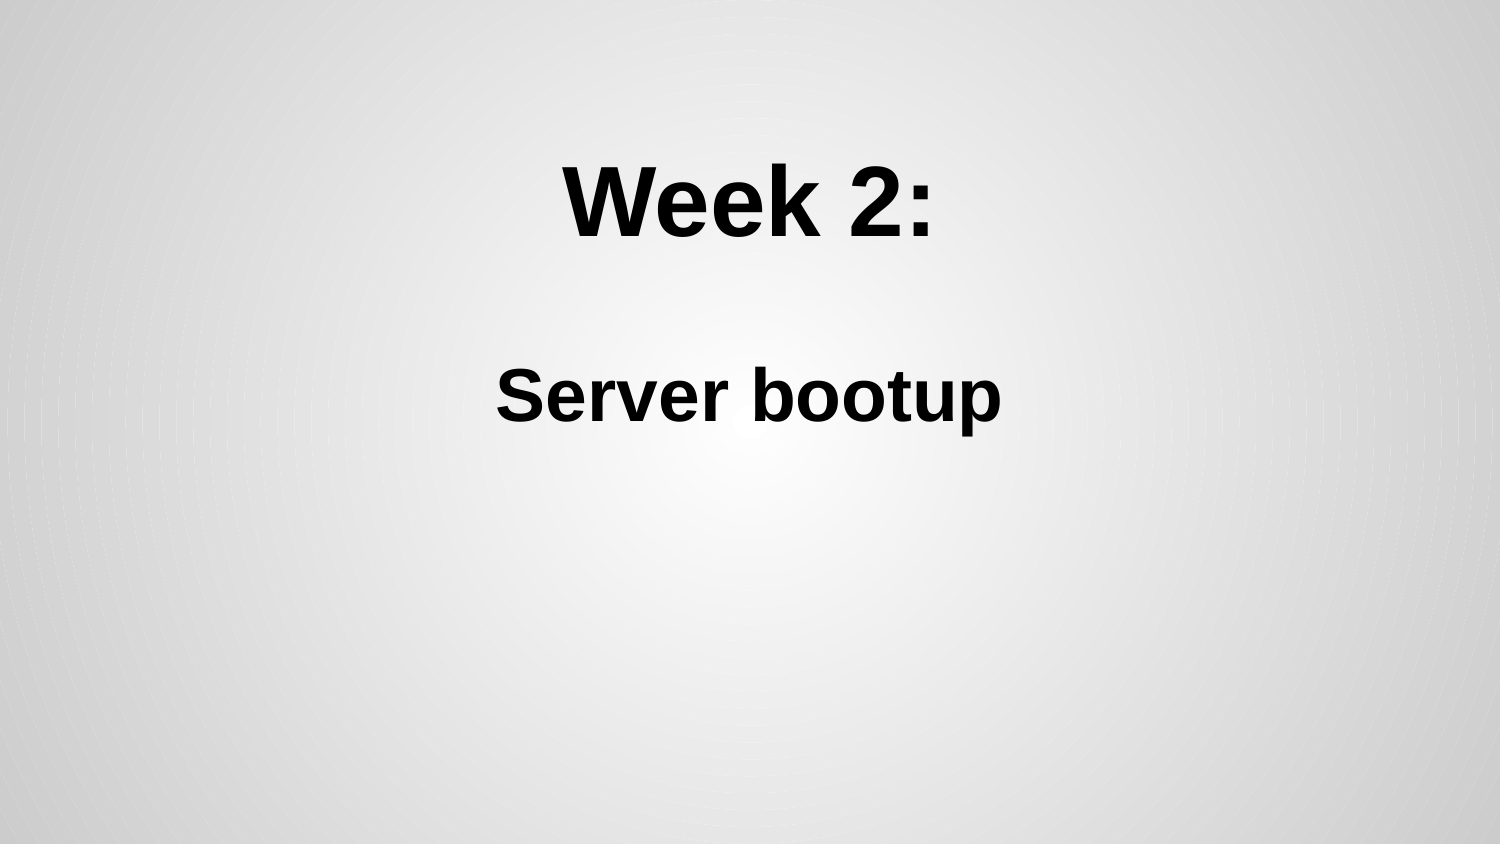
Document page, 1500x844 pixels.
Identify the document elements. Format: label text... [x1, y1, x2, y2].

title Week 2: Server bootup [75, 41, 1425, 452]
